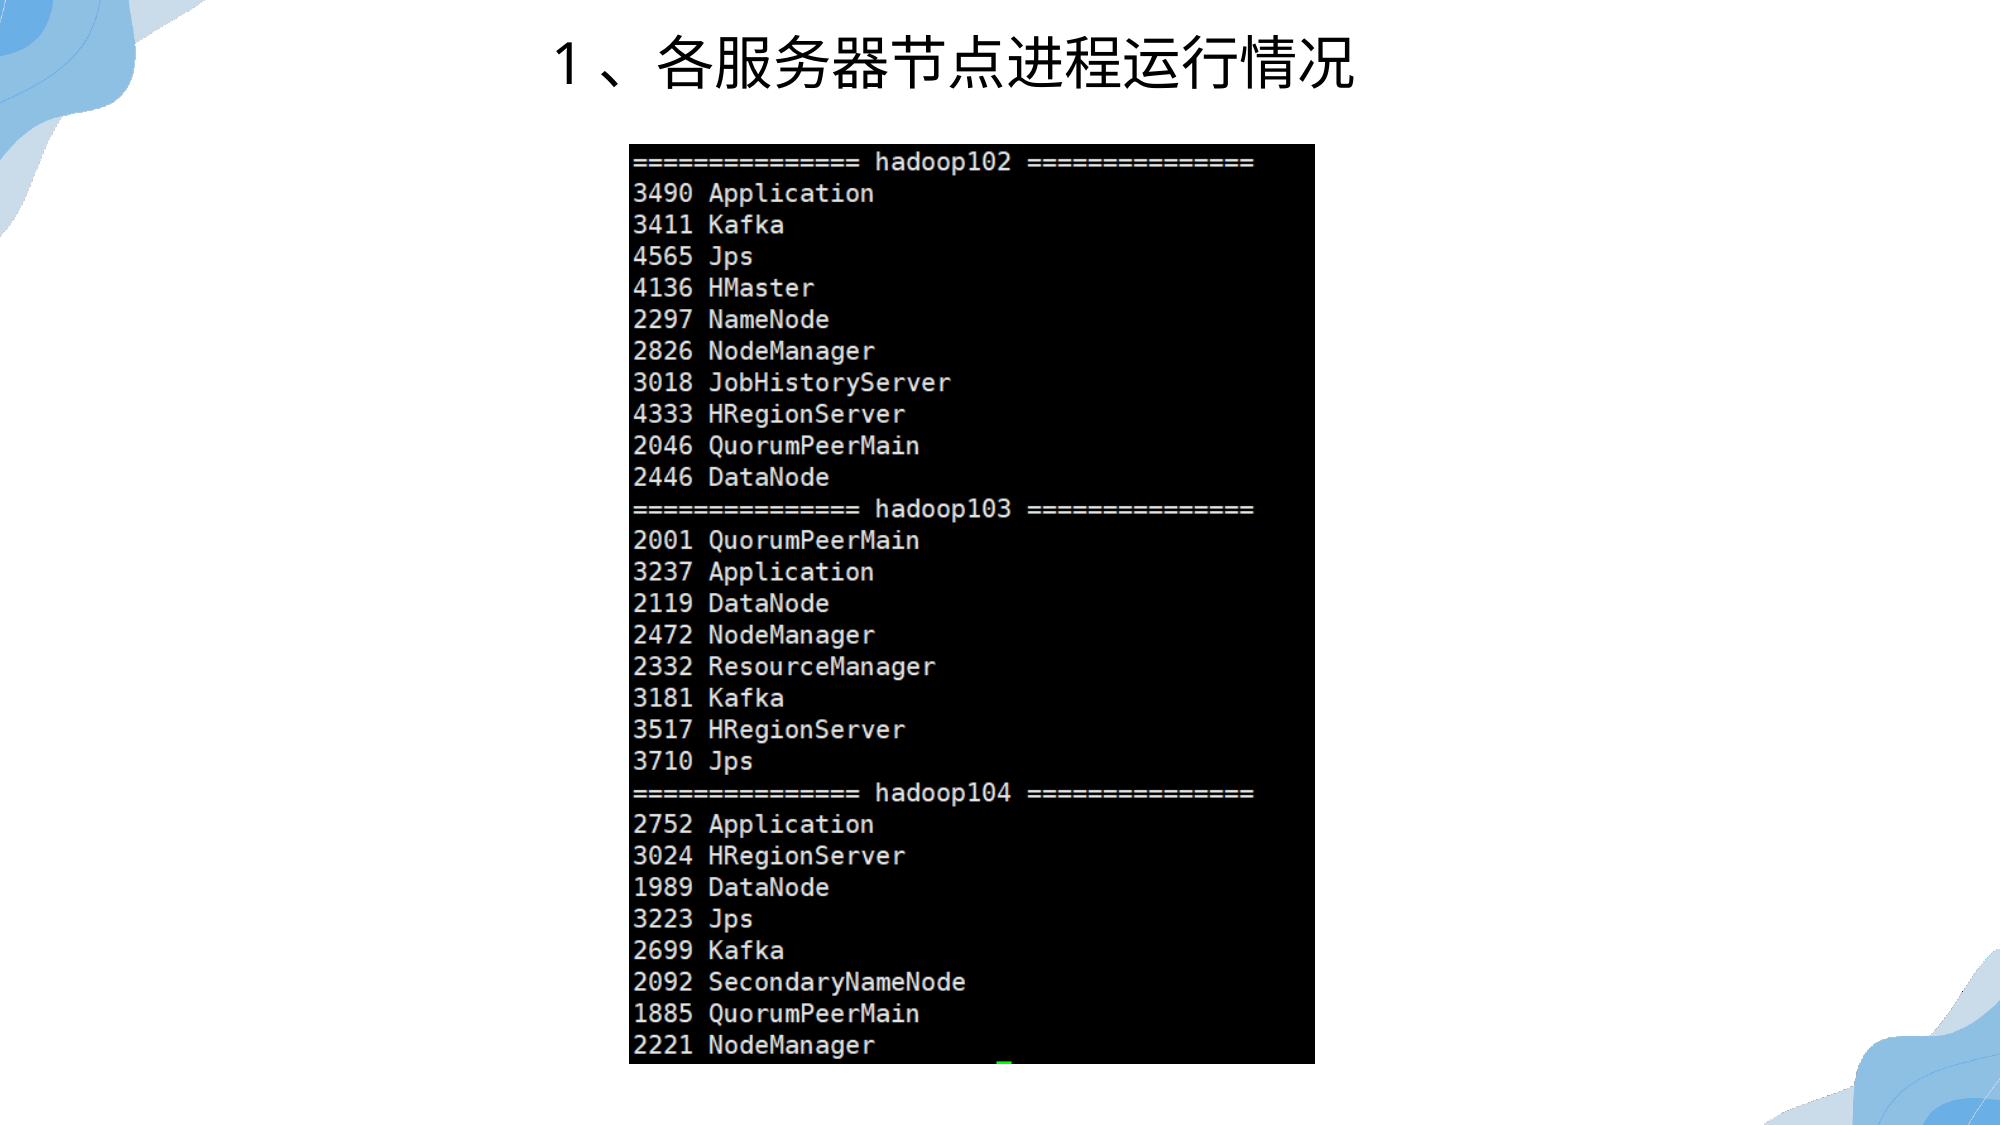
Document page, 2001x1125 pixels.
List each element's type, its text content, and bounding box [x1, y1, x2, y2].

picture [0, 0, 212, 246]
text_box 1、各服务器节点进程运行情况 [536, 18, 1537, 104]
picture [1756, 949, 2000, 1125]
picture [629, 144, 1315, 1064]
